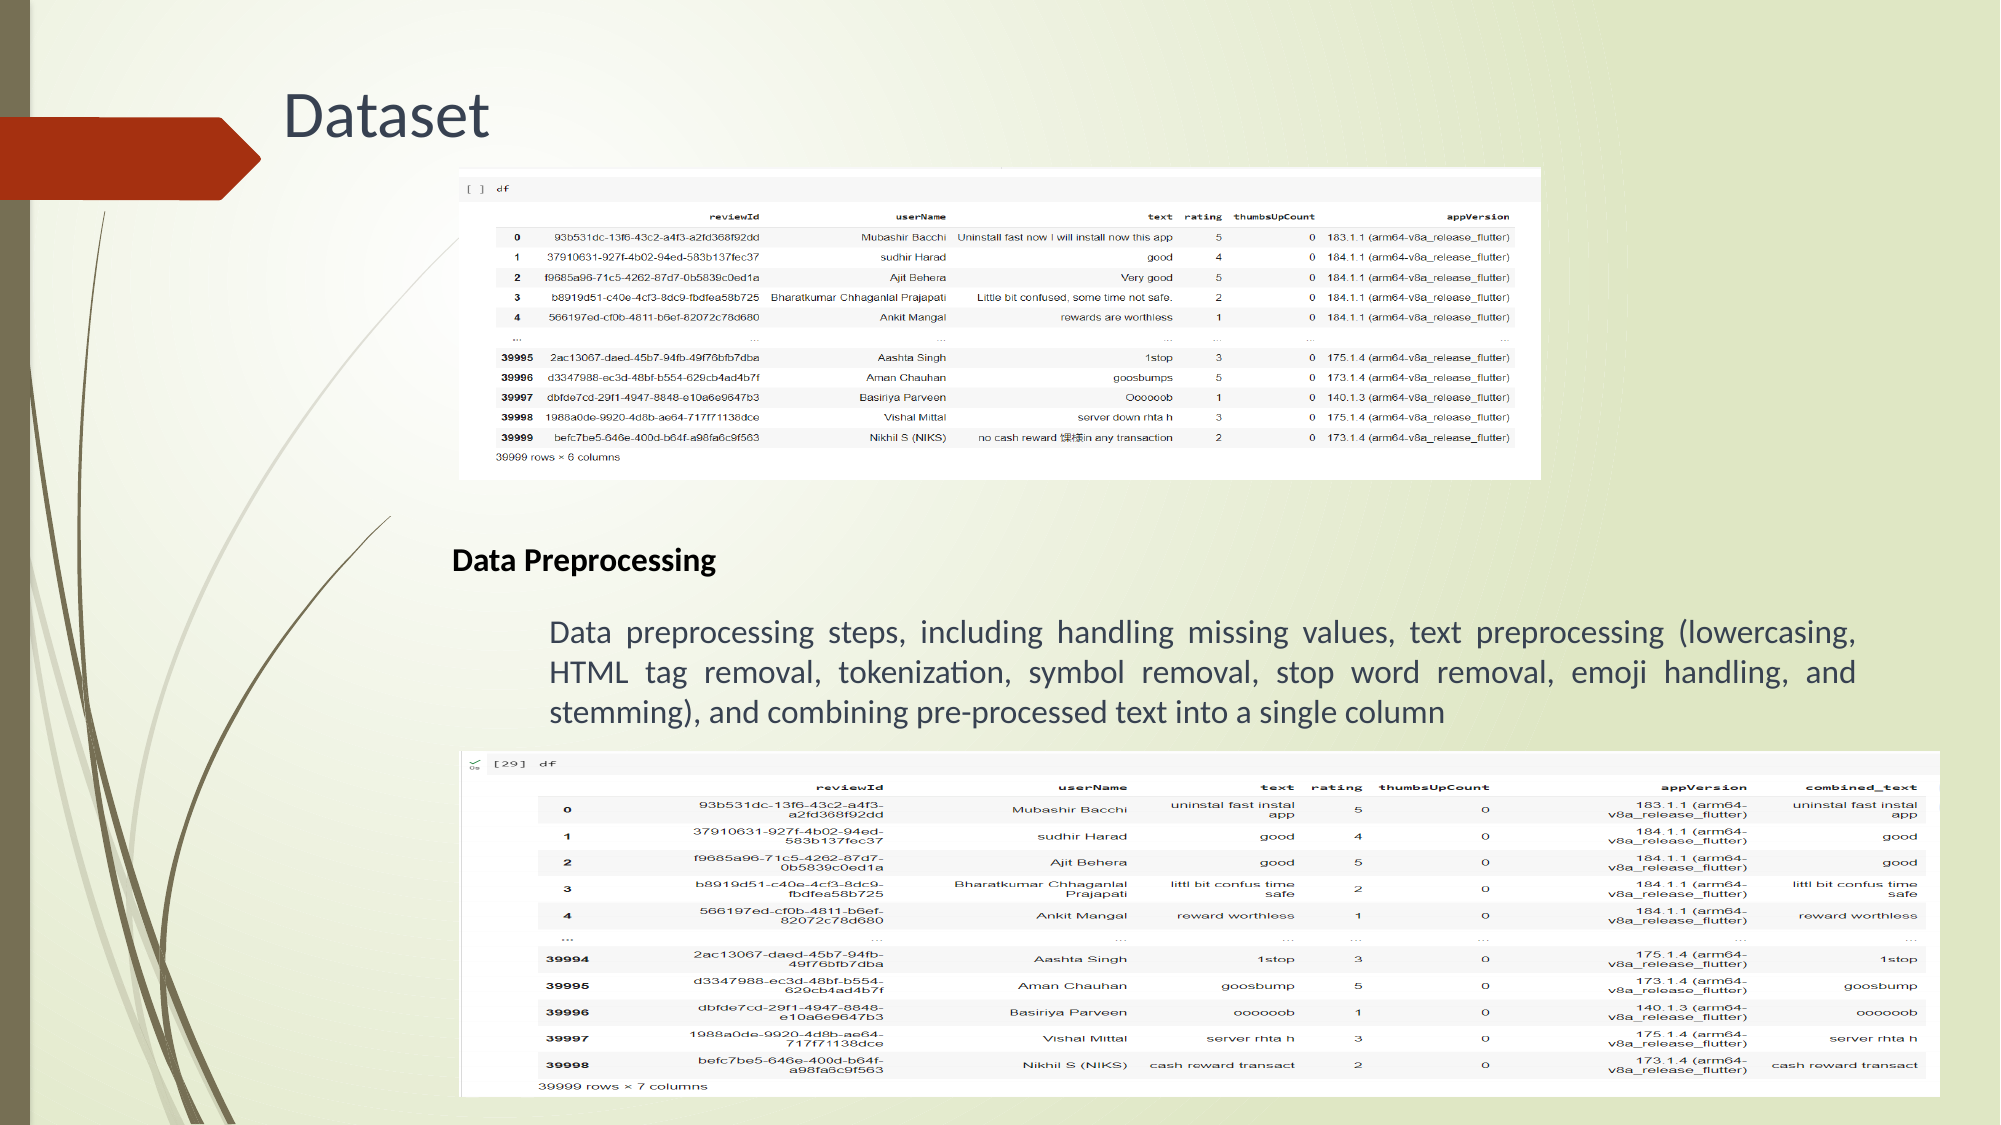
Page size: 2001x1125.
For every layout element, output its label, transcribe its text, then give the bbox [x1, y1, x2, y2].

text_box Data Preprocessing [437, 531, 1725, 586]
text_box Data preprocessing steps, including handling missing values, text preprocessing (lowercasing, HTML tag removal, tokenization, symbol removal, stop word removal, emoji handling, and stemming), and combining pre-processed text into a single column [459, 602, 1874, 738]
title Dataset [269, 63, 1731, 159]
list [459, 167, 1541, 481]
picture [459, 751, 1940, 1097]
